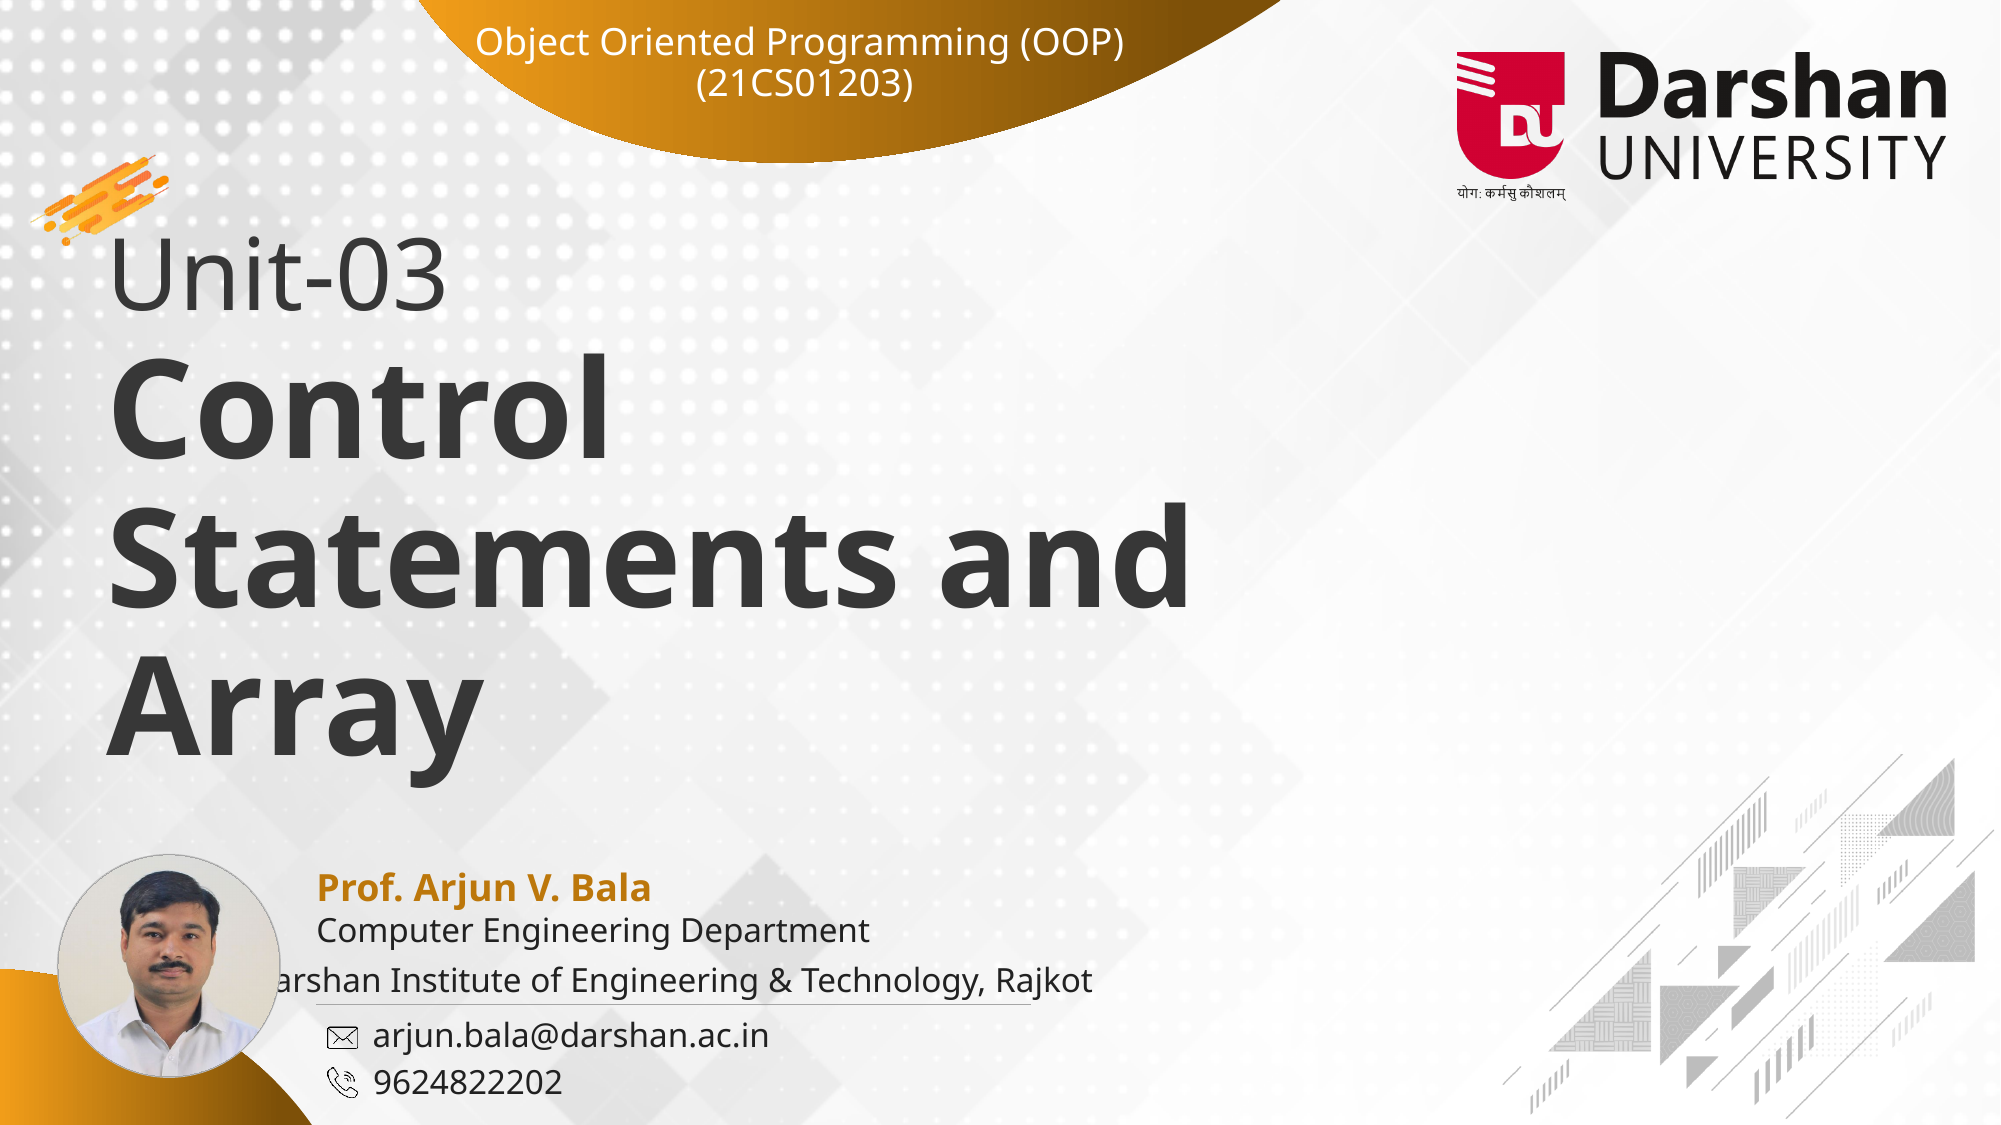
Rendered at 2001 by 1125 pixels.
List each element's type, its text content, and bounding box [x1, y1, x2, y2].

title Unit-03 Control Statements and Array [91, 184, 1246, 608]
list Prof. Arjun V. Bala [301, 865, 1217, 913]
picture [57, 854, 280, 1077]
picture [1457, 52, 1946, 201]
list Computer Engineering Department [301, 913, 915, 956]
picture [327, 1067, 358, 1098]
list arjun.bala@darshan.ac.in [357, 1013, 971, 1061]
list Object Oriented Programming (OOP) (21CS01203) [423, 3, 1186, 124]
picture [327, 1022, 357, 1053]
picture [10, 137, 189, 265]
list 9624822202 [358, 1059, 972, 1108]
